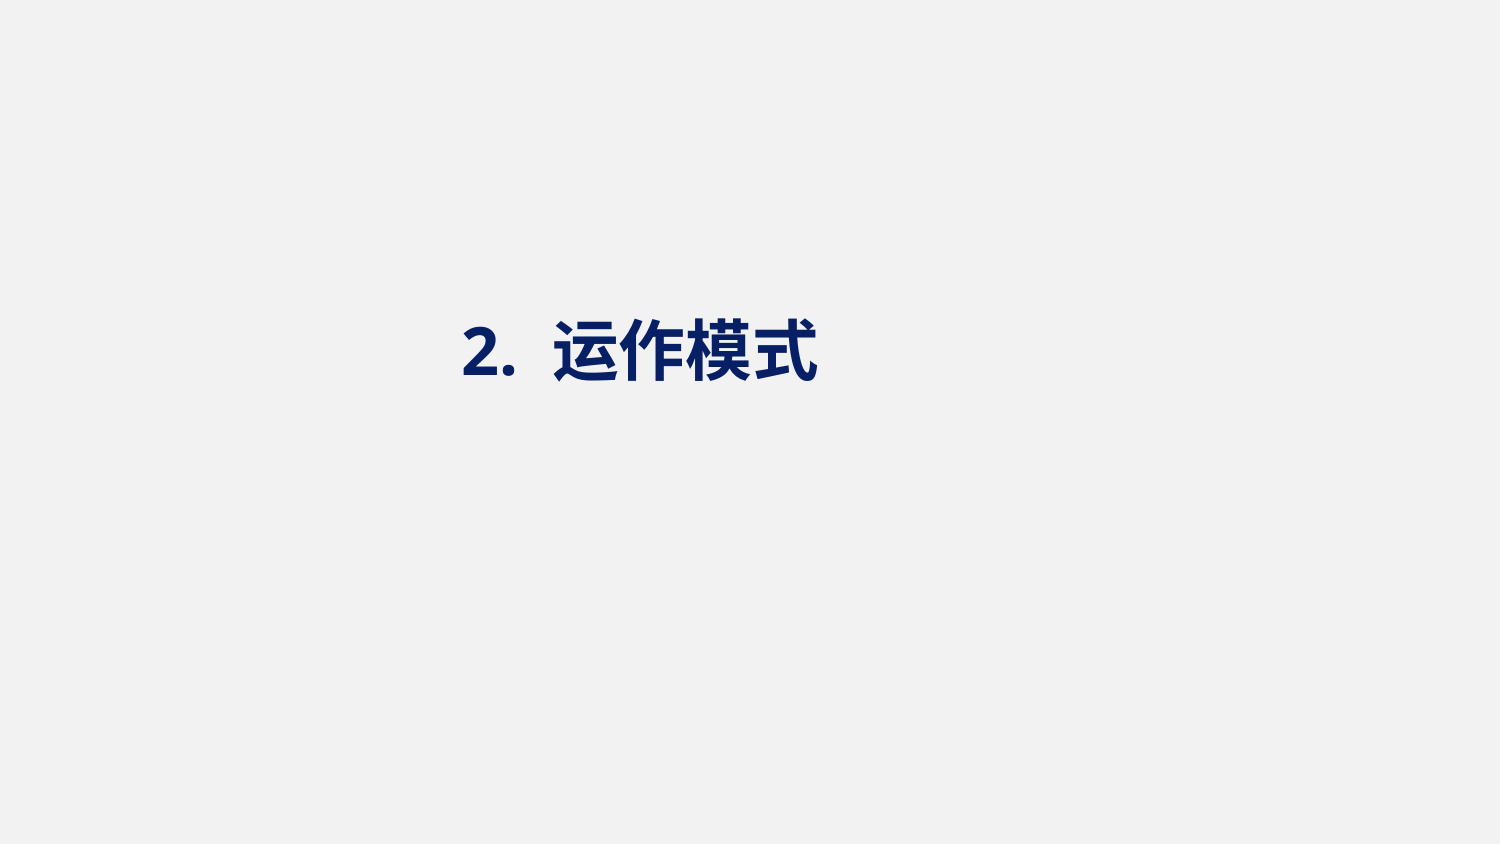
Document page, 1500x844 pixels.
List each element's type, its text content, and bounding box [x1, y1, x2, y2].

text_box 2. 运作模式 [446, 277, 834, 396]
